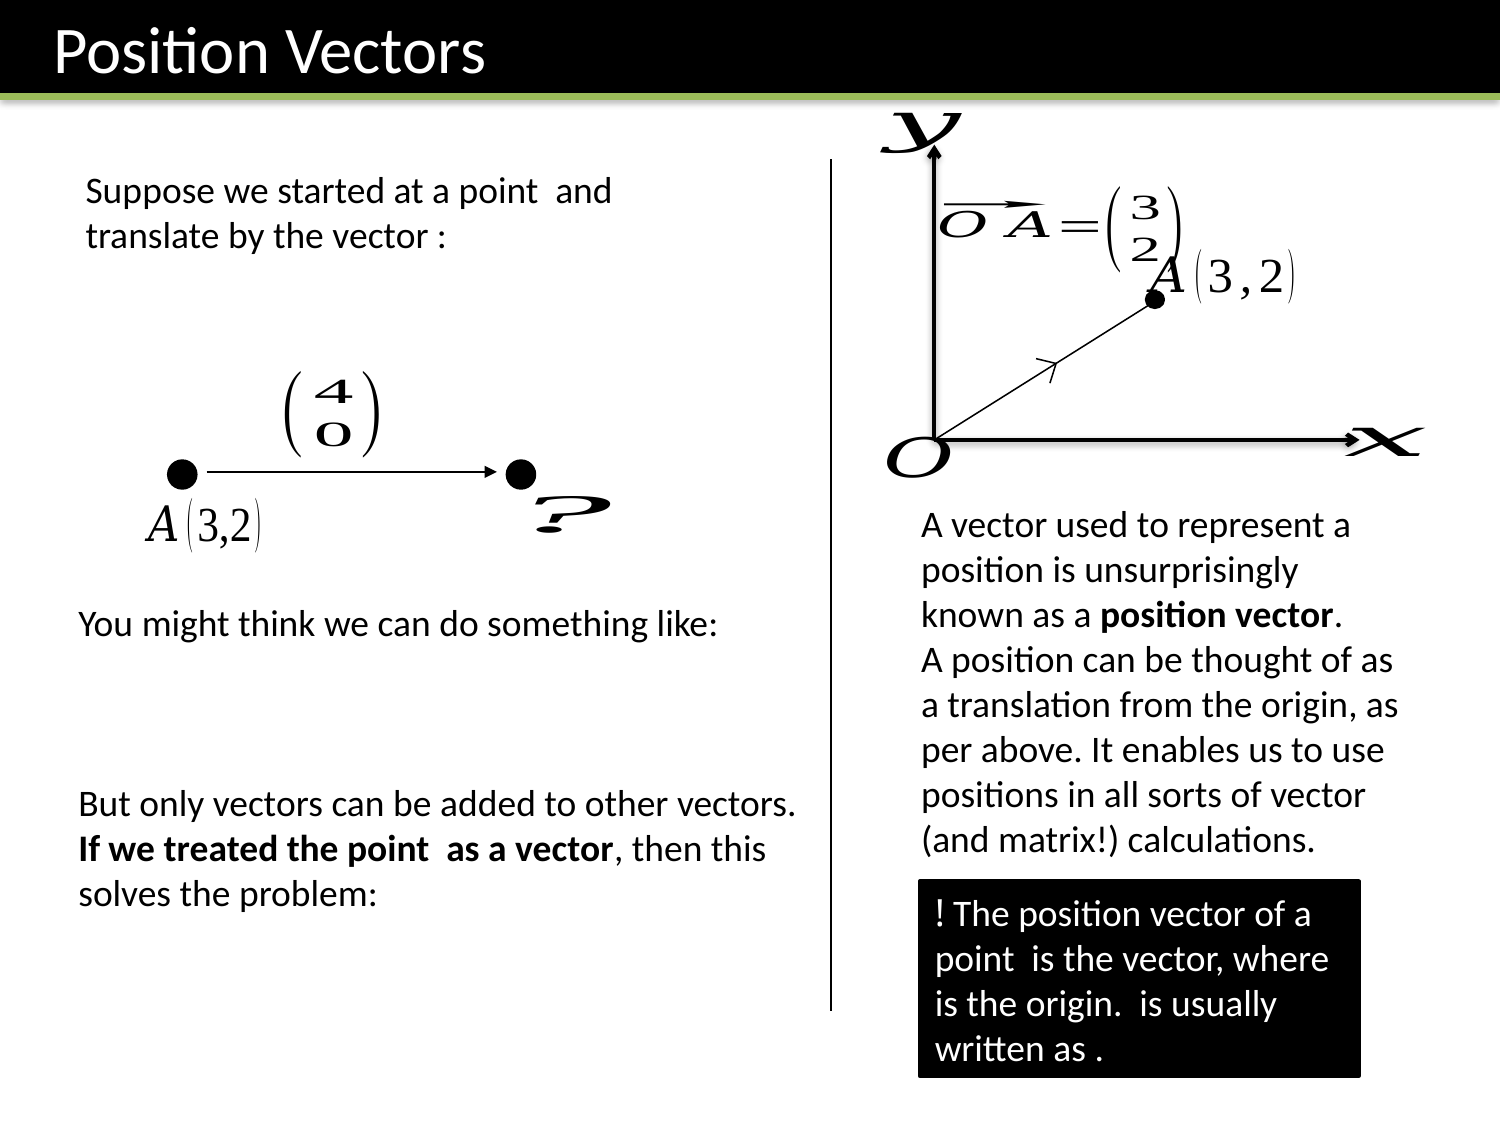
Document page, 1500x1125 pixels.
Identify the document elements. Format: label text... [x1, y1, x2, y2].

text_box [0, 0, 1500, 99]
text_box [166, 459, 198, 490]
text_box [1041, 352, 1058, 382]
text_box [505, 459, 537, 490]
text_box [1144, 290, 1165, 310]
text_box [933, 304, 1150, 441]
text_box A vector used to represent a position is unsurprisingly known as a position vector. A position can be thought of as a translation from the origin, as per above. It enables us to use positions in all sorts of vector (and matrix!) calculations. [906, 492, 1416, 868]
